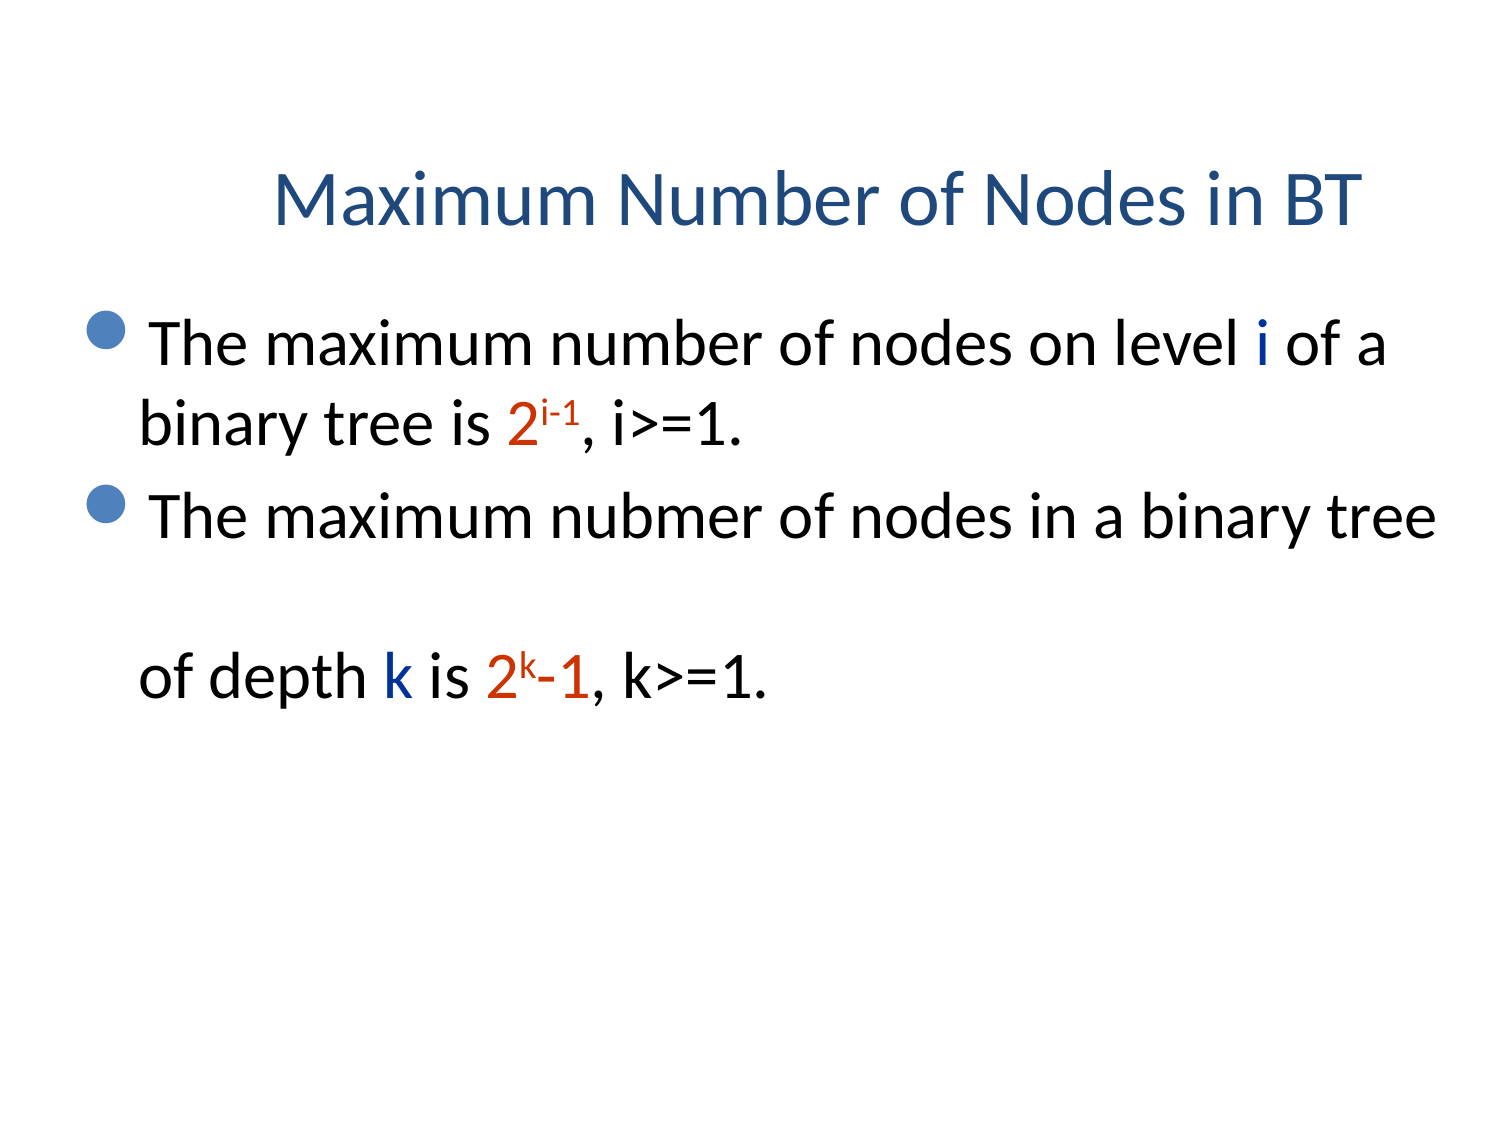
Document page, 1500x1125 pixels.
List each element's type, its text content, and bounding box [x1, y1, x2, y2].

text_box The maximum number of nodes on level i of a binary tree is 2i-1, i>=1. The maximum nubmer of nodes in a binary tree of depth k is 2k-1, k>=1. [66, 291, 1467, 967]
text_box Maximum Number of Nodes in BT [68, 99, 1500, 288]
